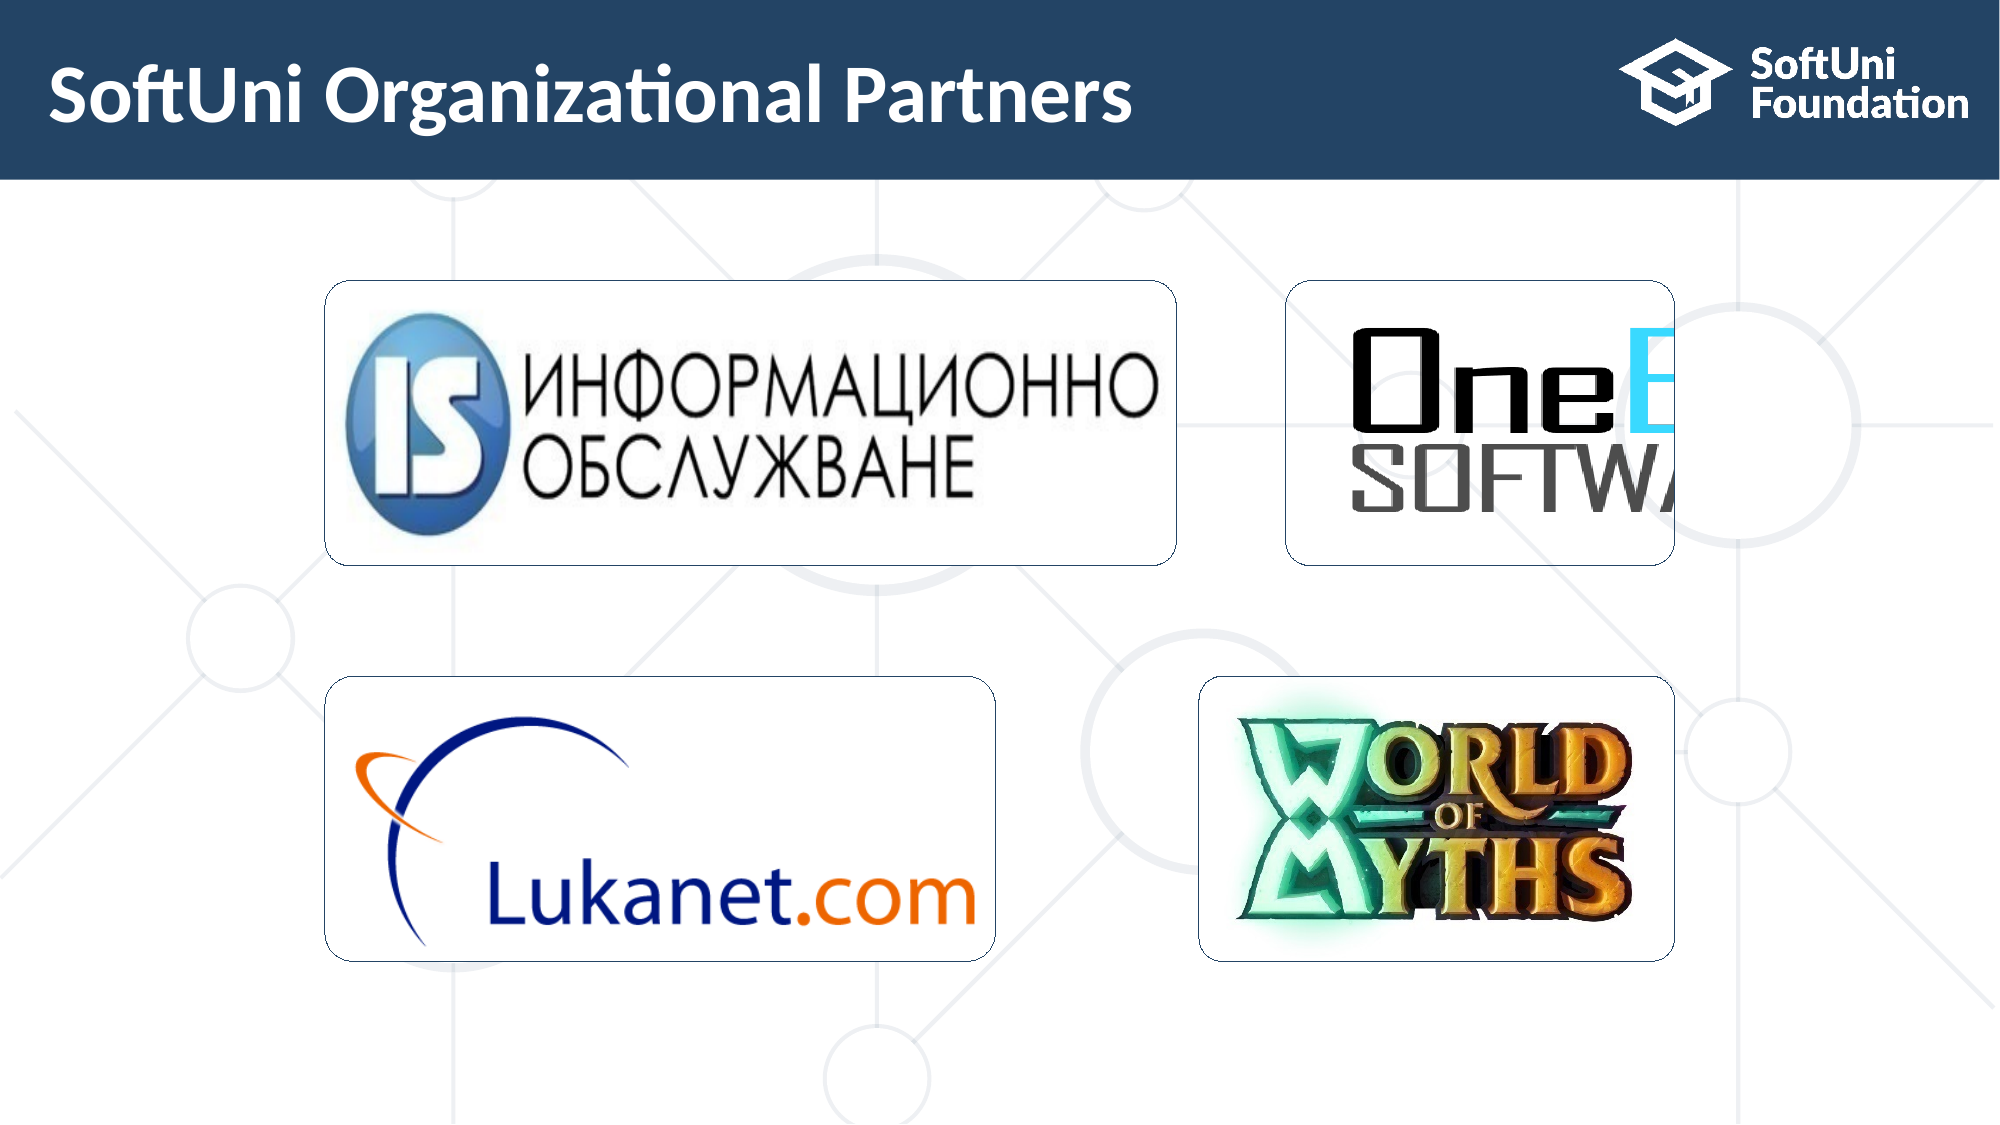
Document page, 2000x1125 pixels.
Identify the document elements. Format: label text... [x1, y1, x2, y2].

title SoftUni Organizational Partners [31, 16, 1591, 162]
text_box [324, 280, 1675, 962]
picture [1618, 38, 1968, 126]
